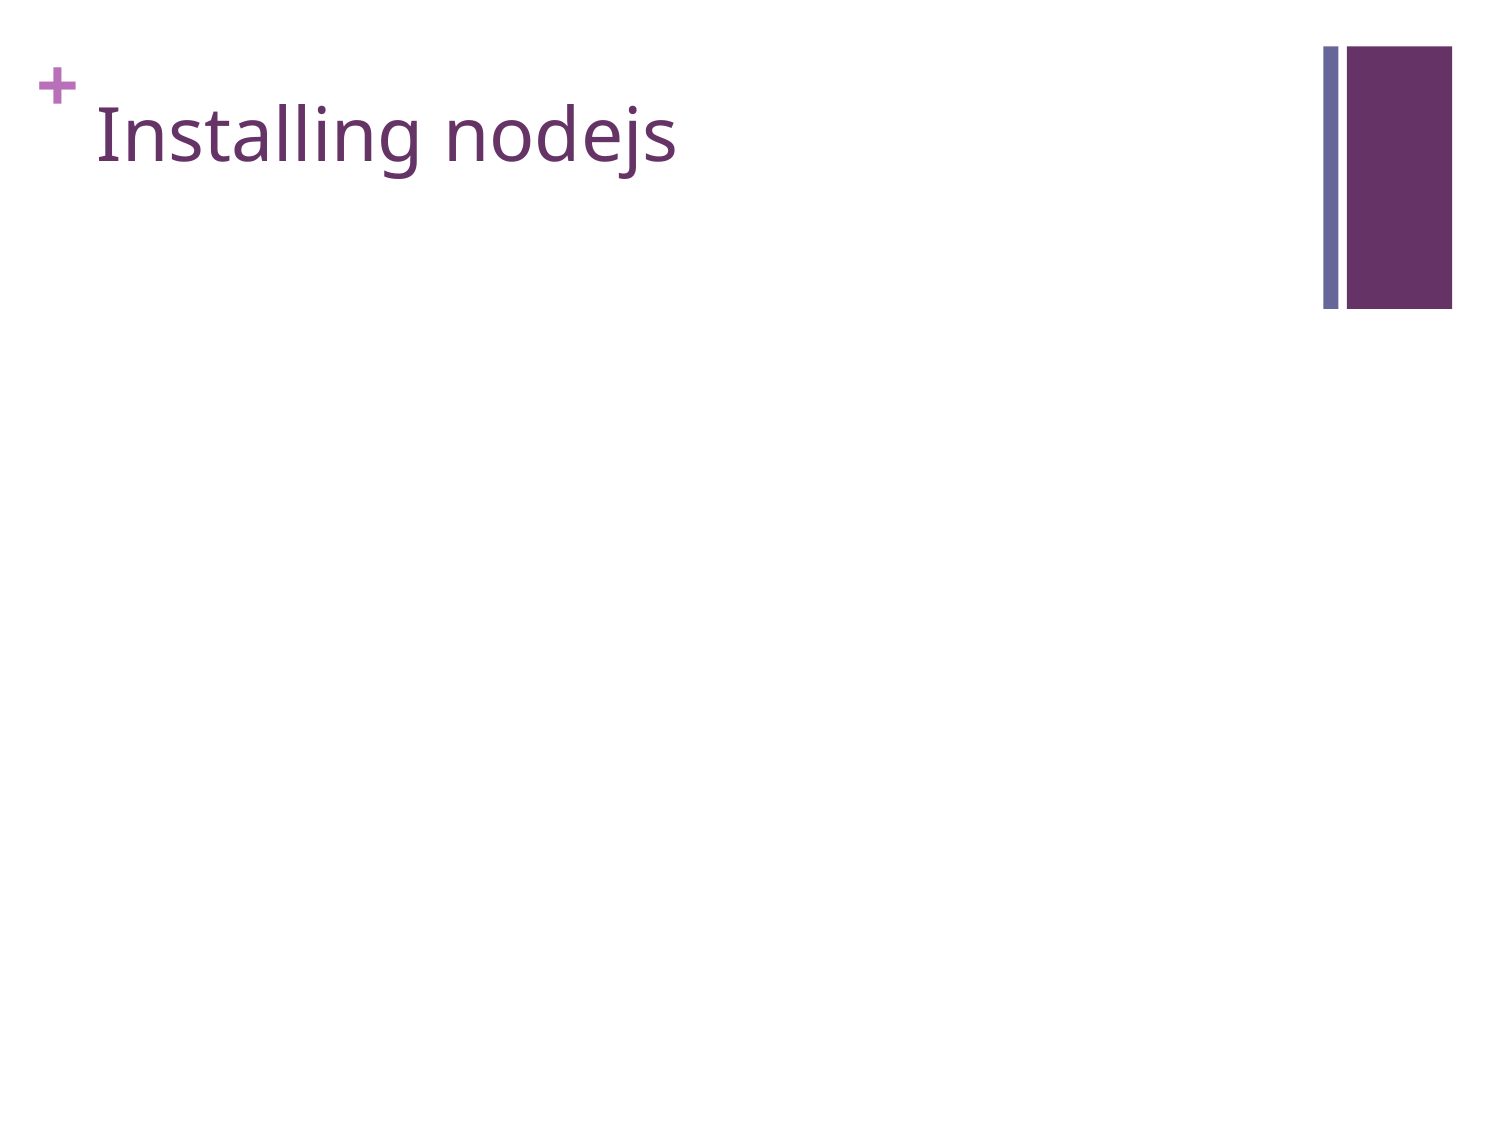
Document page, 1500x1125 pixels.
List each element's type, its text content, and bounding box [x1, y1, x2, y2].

title Installing nodejs [81, 79, 1322, 263]
